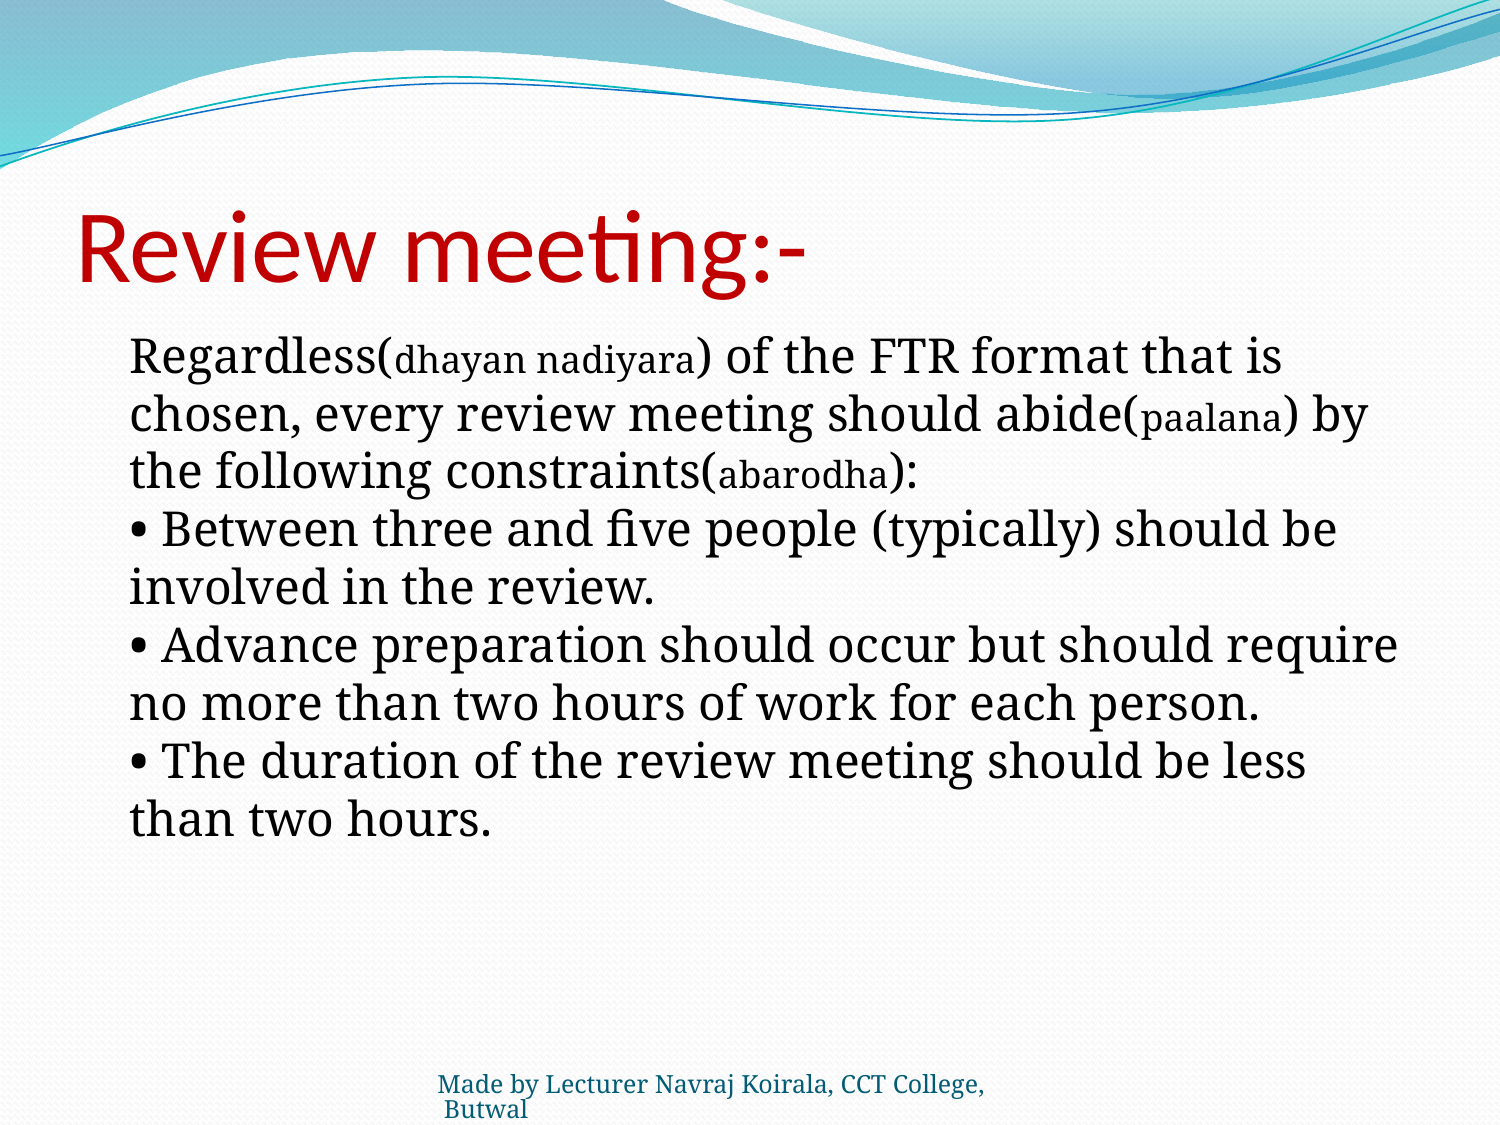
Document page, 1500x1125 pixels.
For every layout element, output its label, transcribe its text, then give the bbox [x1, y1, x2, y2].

title Review meeting:- [75, 115, 1425, 303]
list Regardless(dhayan nadiyara) of the FTR format that is chosen, every review meeting should abide(paalana) by the following constraints(abarodha): • Between three and five people (typically) should be involved in the review. • Advance preparation should occur but should require no more than two hours of work for each person. • The duration of the review meeting should be less than two hours. [75, 317, 1425, 1038]
footer Made by Lecturer Navraj Koirala, CCT College, Butwal [437, 1042, 988, 1103]
